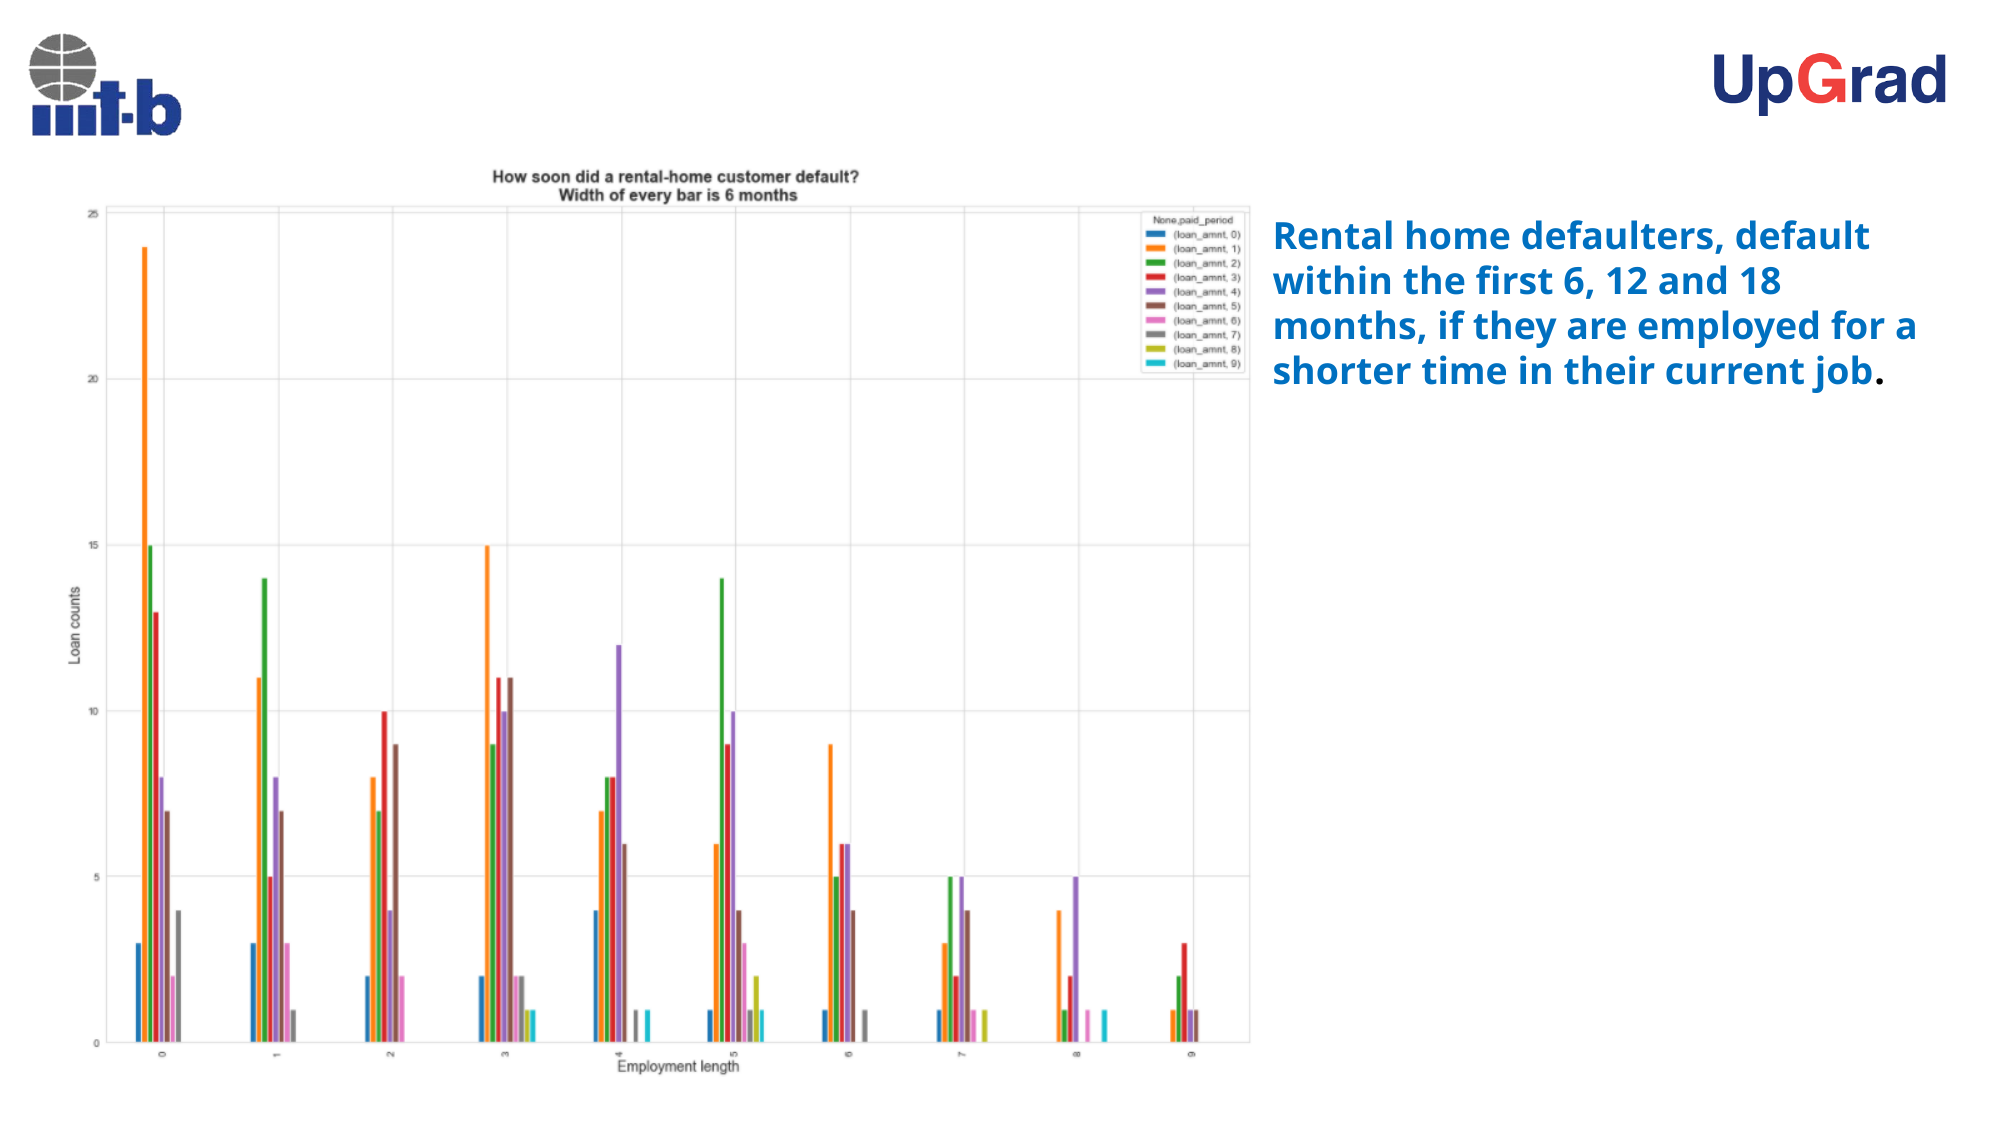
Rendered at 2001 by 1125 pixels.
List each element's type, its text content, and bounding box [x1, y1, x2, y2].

text_box Rental home defaulters, default within the first 6, 12 and 18 months, if they are employed for a shorter time in their current job. [1258, 205, 1960, 445]
picture [0, 29, 1258, 1082]
picture [1714, 53, 1952, 116]
